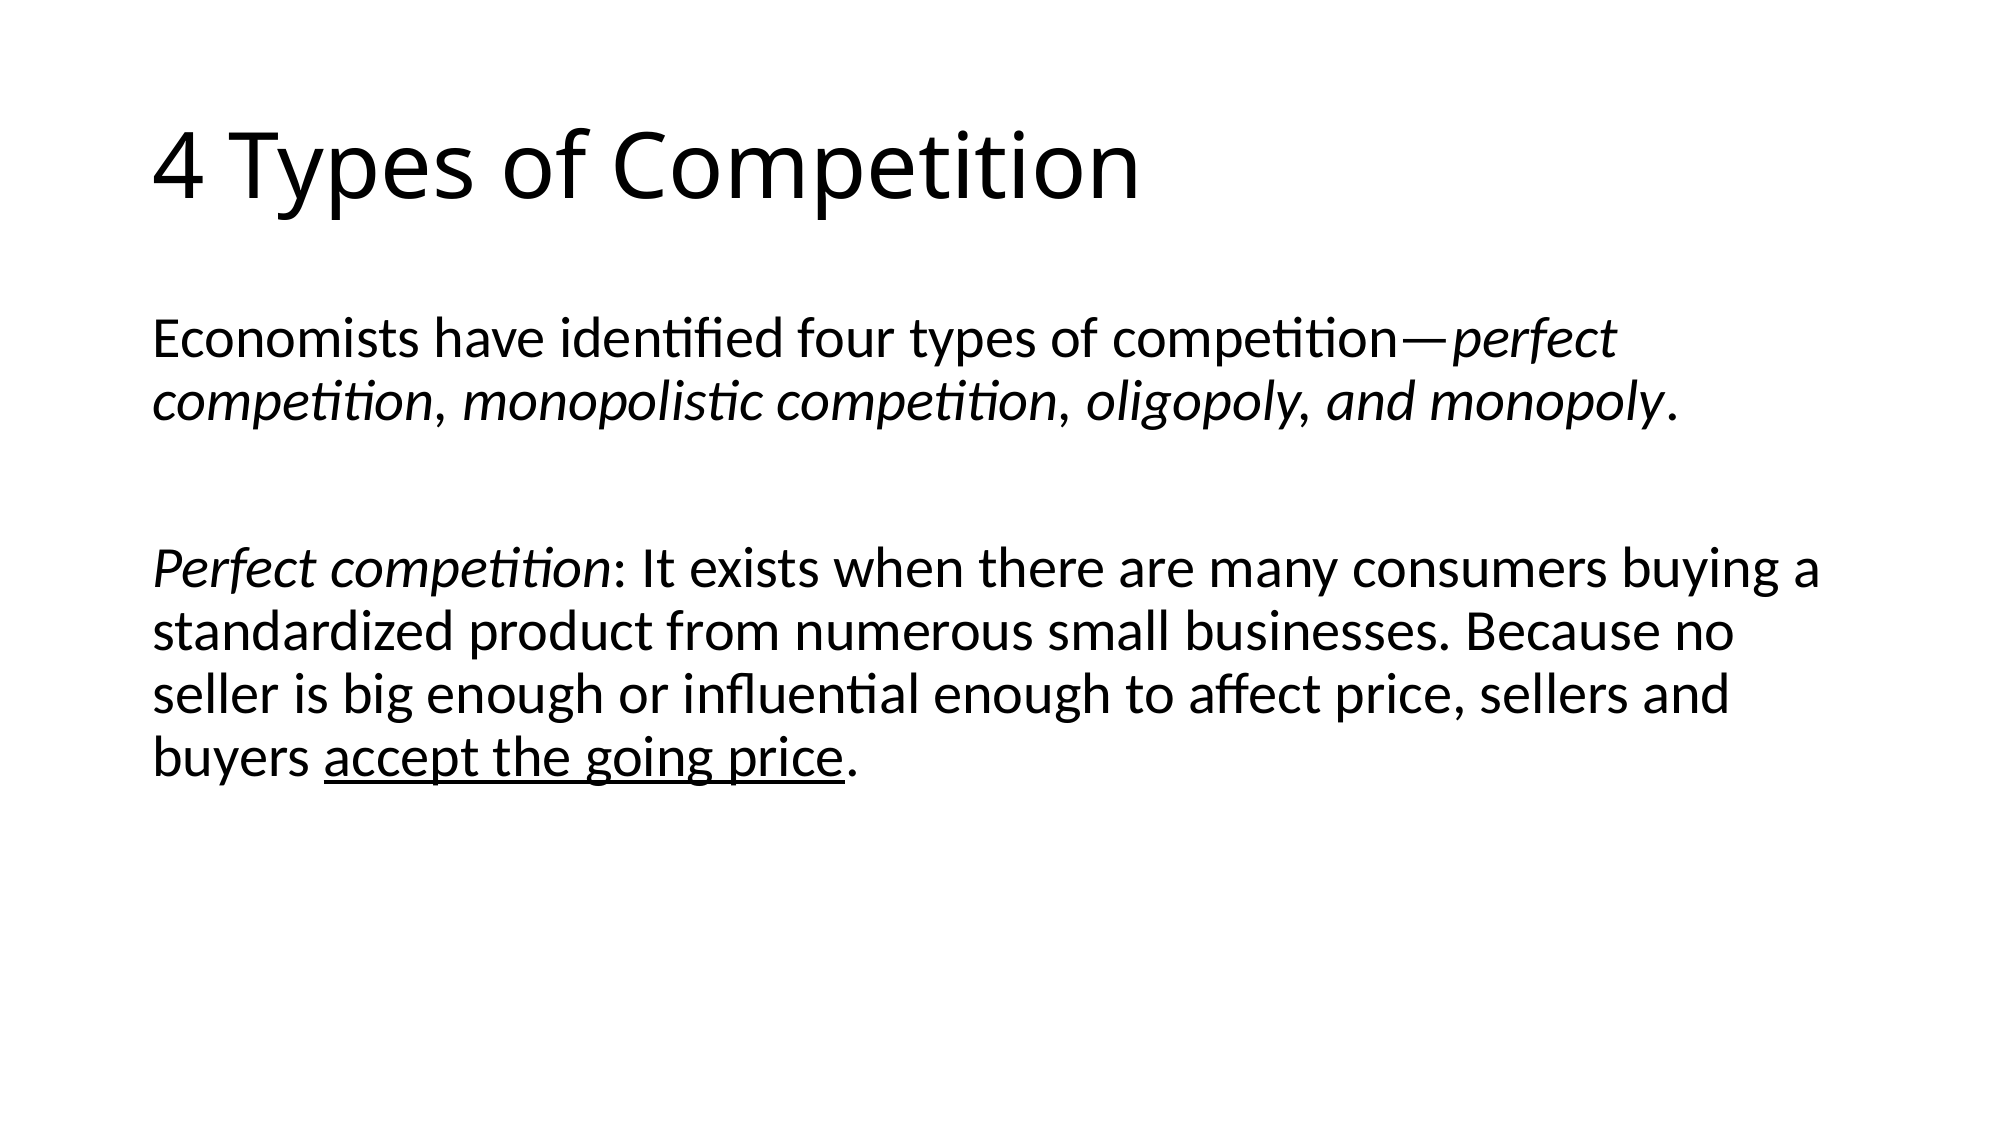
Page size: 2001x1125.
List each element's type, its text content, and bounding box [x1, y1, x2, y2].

list Economists have identified four types of competition—perfect competition, monopolistic competition, oligopoly, and monopoly. Perfect competition: It exists when there are many consumers buying a standardized product from numerous small businesses. Because no seller is big enough or influential enough to affect price, sellers and buyers accept the going price. [137, 299, 1863, 1014]
title 4 Types of Competition [137, 59, 1863, 278]
